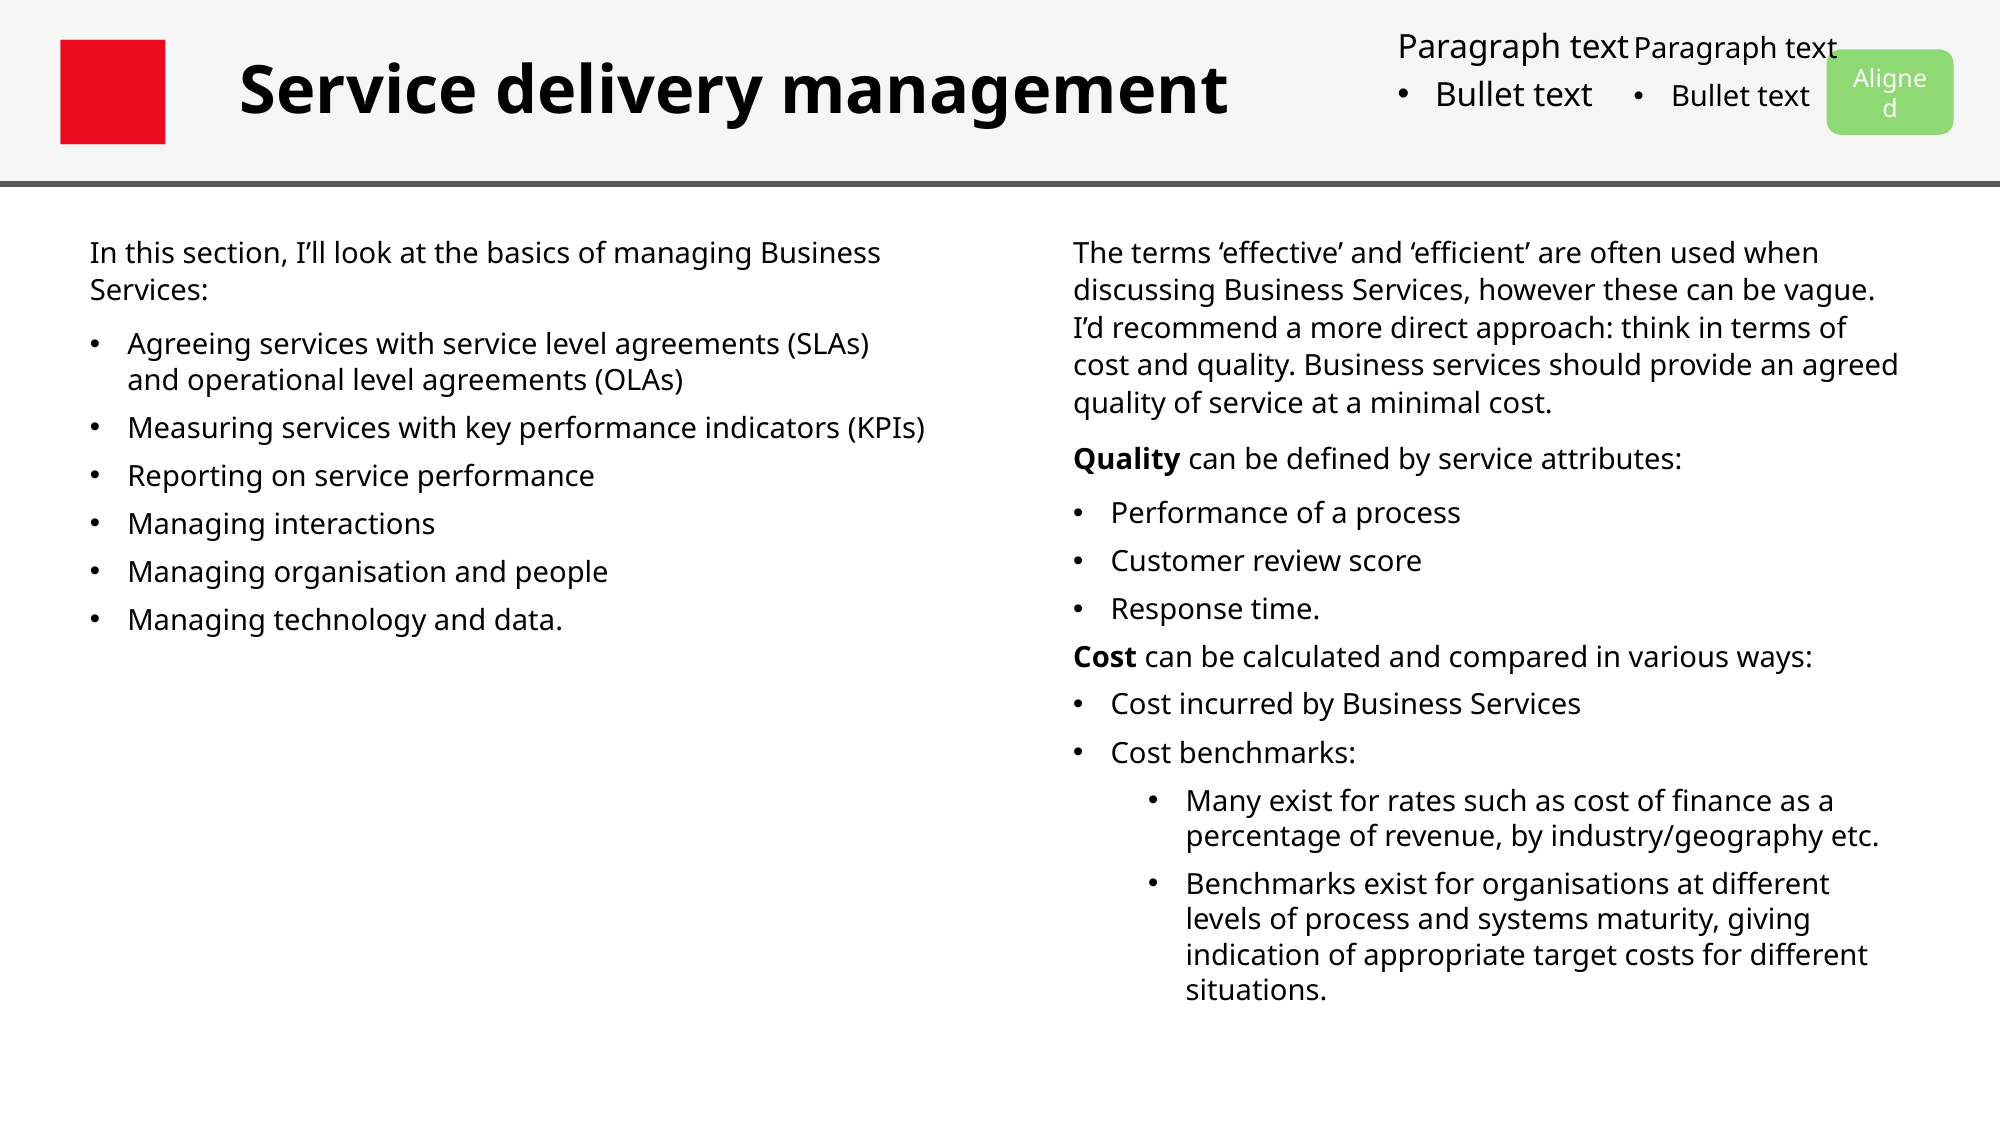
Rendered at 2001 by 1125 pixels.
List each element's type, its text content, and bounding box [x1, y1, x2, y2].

text_box Paragraph text Bullet text [1382, 19, 1645, 121]
text_box Paragraph text Bullet text [1645, 19, 1853, 121]
title Service delivery management [223, 39, 1891, 145]
text_box [59, 38, 167, 146]
list The terms ‘effective’ and ‘efficient’ are often used when discussing Business Services, however these can be vague. I’d recommend a more direct approach: think in terms of cost and quality. Business services should provide an agreed quality of service at a minimal cost. Quality can be defined by service attributes: Performance of a process Customer review score Response time. Cost can be calculated and compared in various ways: Cost incurred by Business Services Cost benchmarks: Many exist for rates such as cost of finance as a percentage of revenue, by industry/geography etc. Benchmarks exist for organisations at different levels of process and systems maturity, giving indication of appropriate target costs for different situations. [1058, 224, 1926, 981]
list In this section, I’ll look at the basics of managing Business Services: Agreeing services with service level agreements (SLAs) and operational level agreements (OLAs) Measuring services with key performance indicators (KPIs) Reporting on service performance Managing interactions Managing organisation and people Managing technology and data. [74, 224, 942, 981]
text_box Aligned [1825, 47, 1956, 137]
